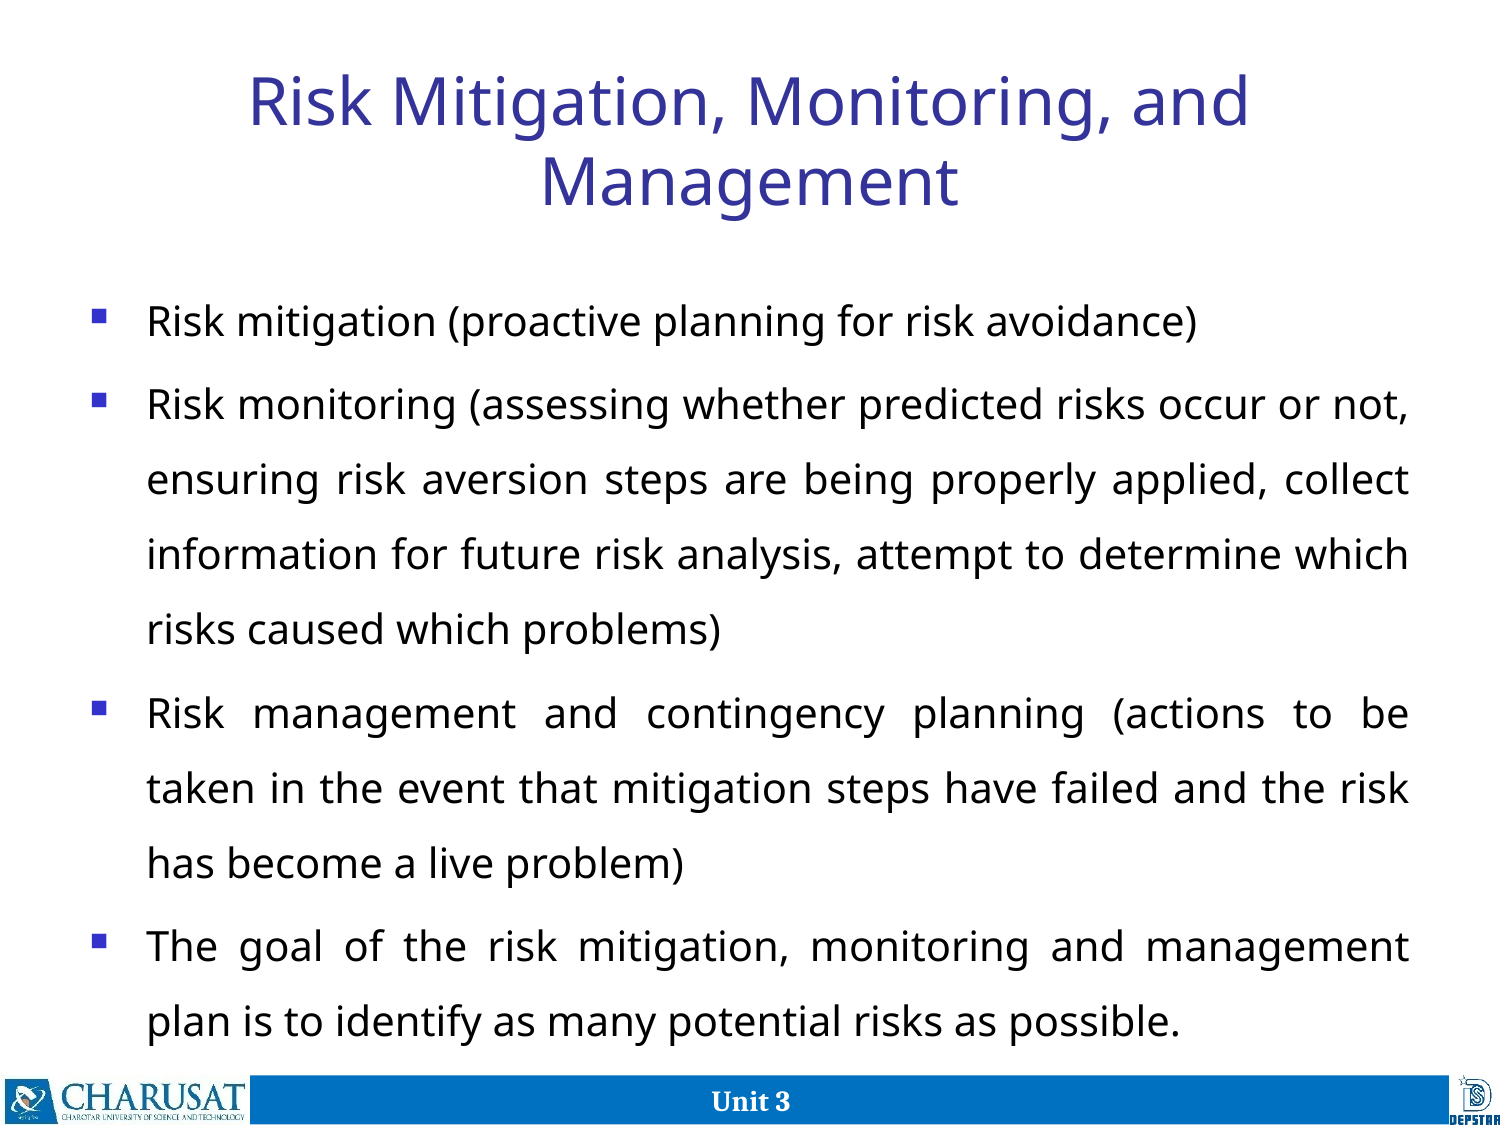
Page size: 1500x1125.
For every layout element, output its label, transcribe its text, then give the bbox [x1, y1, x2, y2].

list Risk mitigation (proactive planning for risk avoidance) Risk monitoring (assessing whether predicted risks occur or not, ensuring risk aversion steps are being properly applied, collect information for future risk analysis, attempt to determine which risks caused which problems) Risk management and contingency planning (actions to be taken in the event that mitigation steps have failed and the risk has become a live problem) The goal of the risk mitigation, monitoring and management plan is to identify as many potential risks as possible. [75, 262, 1425, 1005]
text_box Unit 3 [251, 1075, 1447, 1125]
picture [0, 1075, 250, 1125]
picture [1449, 1074, 1500, 1125]
title Risk Mitigation, Monitoring, and Management [75, 45, 1425, 233]
